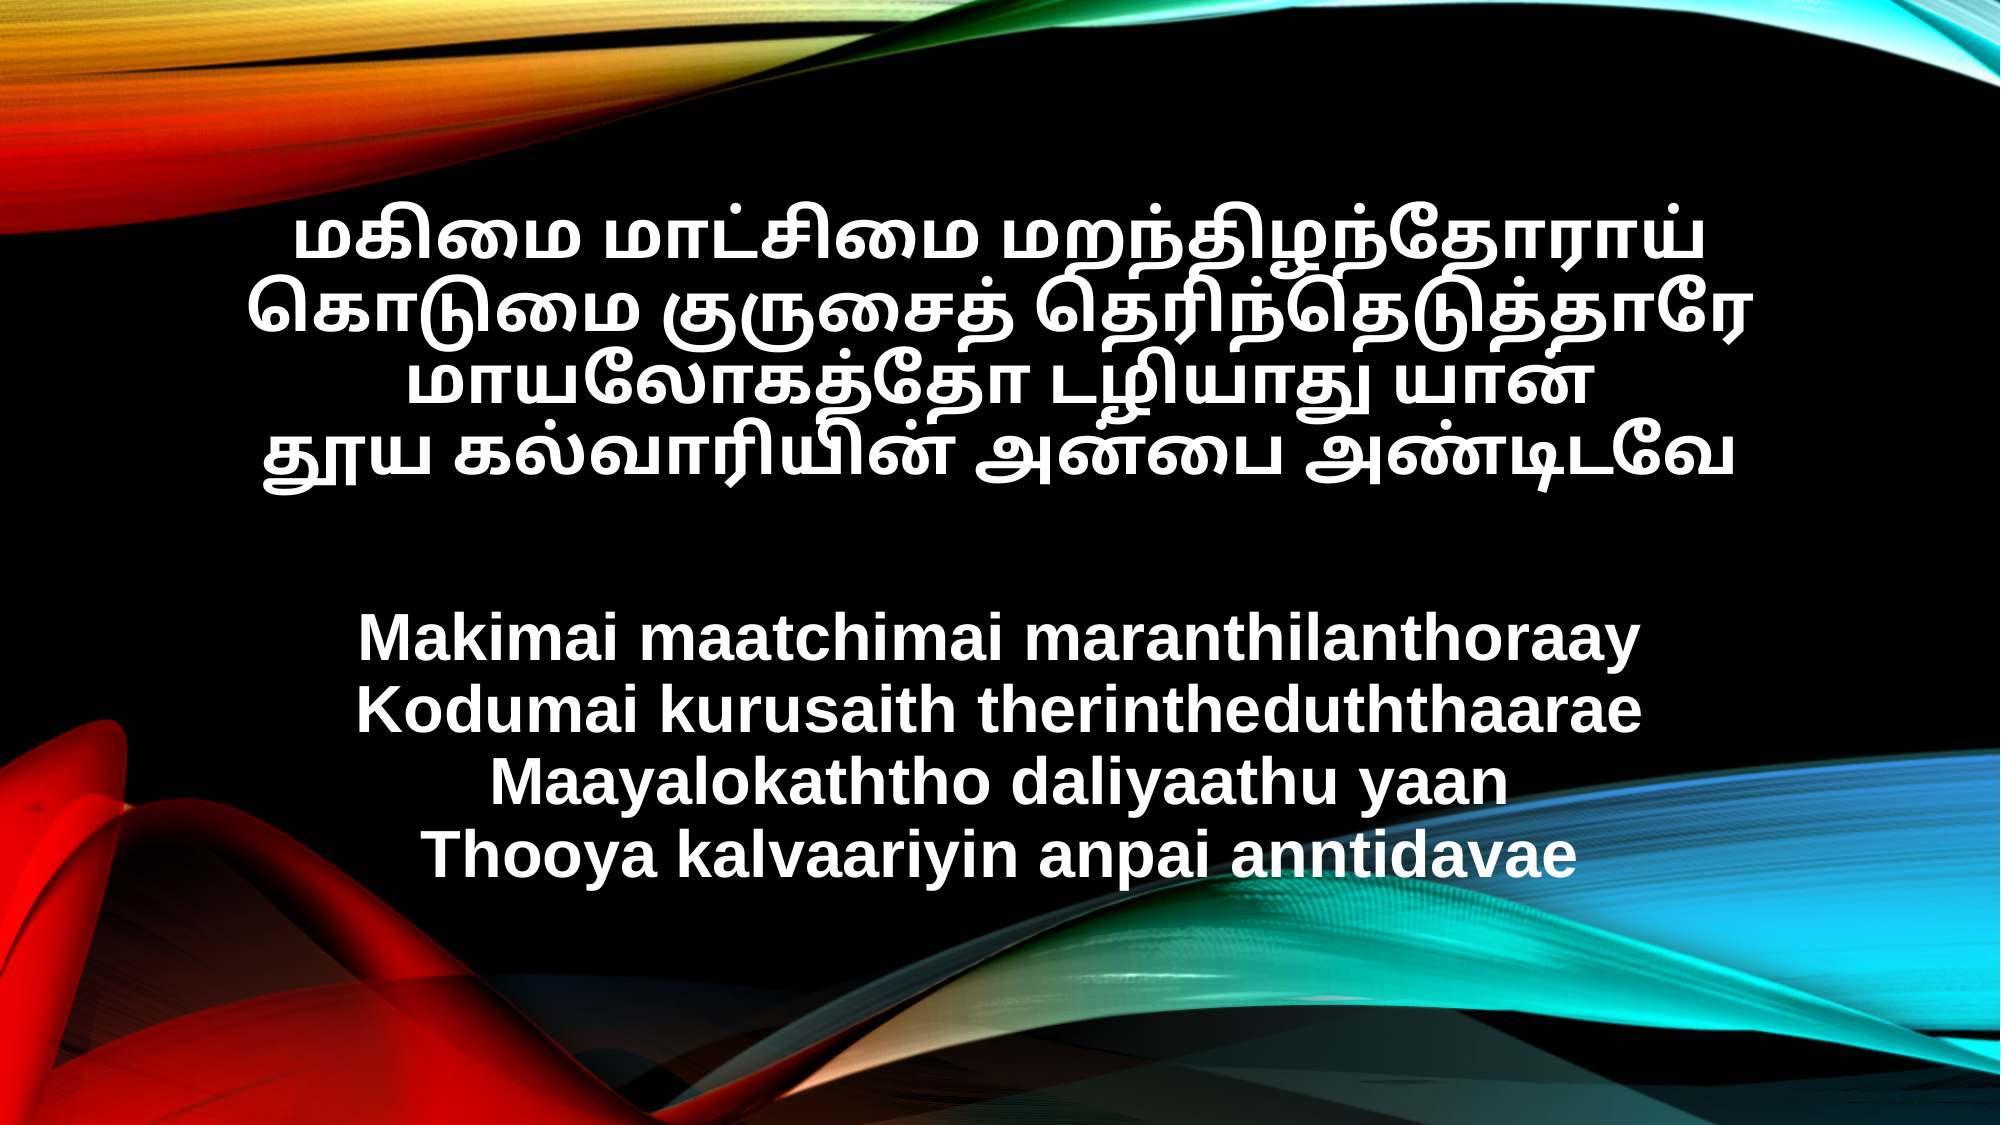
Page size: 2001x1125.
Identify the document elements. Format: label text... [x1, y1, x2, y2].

subtitle மகிமை மாட்சிமை மறந்திழந்தோராய் கொடுமை குருசைத் தெரிந்தெடுத்தாரே மாயலோகத்தோ டழியாது யான் தூய கல்வாரியின் அன்பை அண்டிடவே Makimai maatchimai maranthilanthoraay Kodumai kurusaith therintheduththaarae Maayalokaththo daliyaathu yaan Thooya kalvaariyin anpai anntidavae [0, 0, 2000, 1125]
